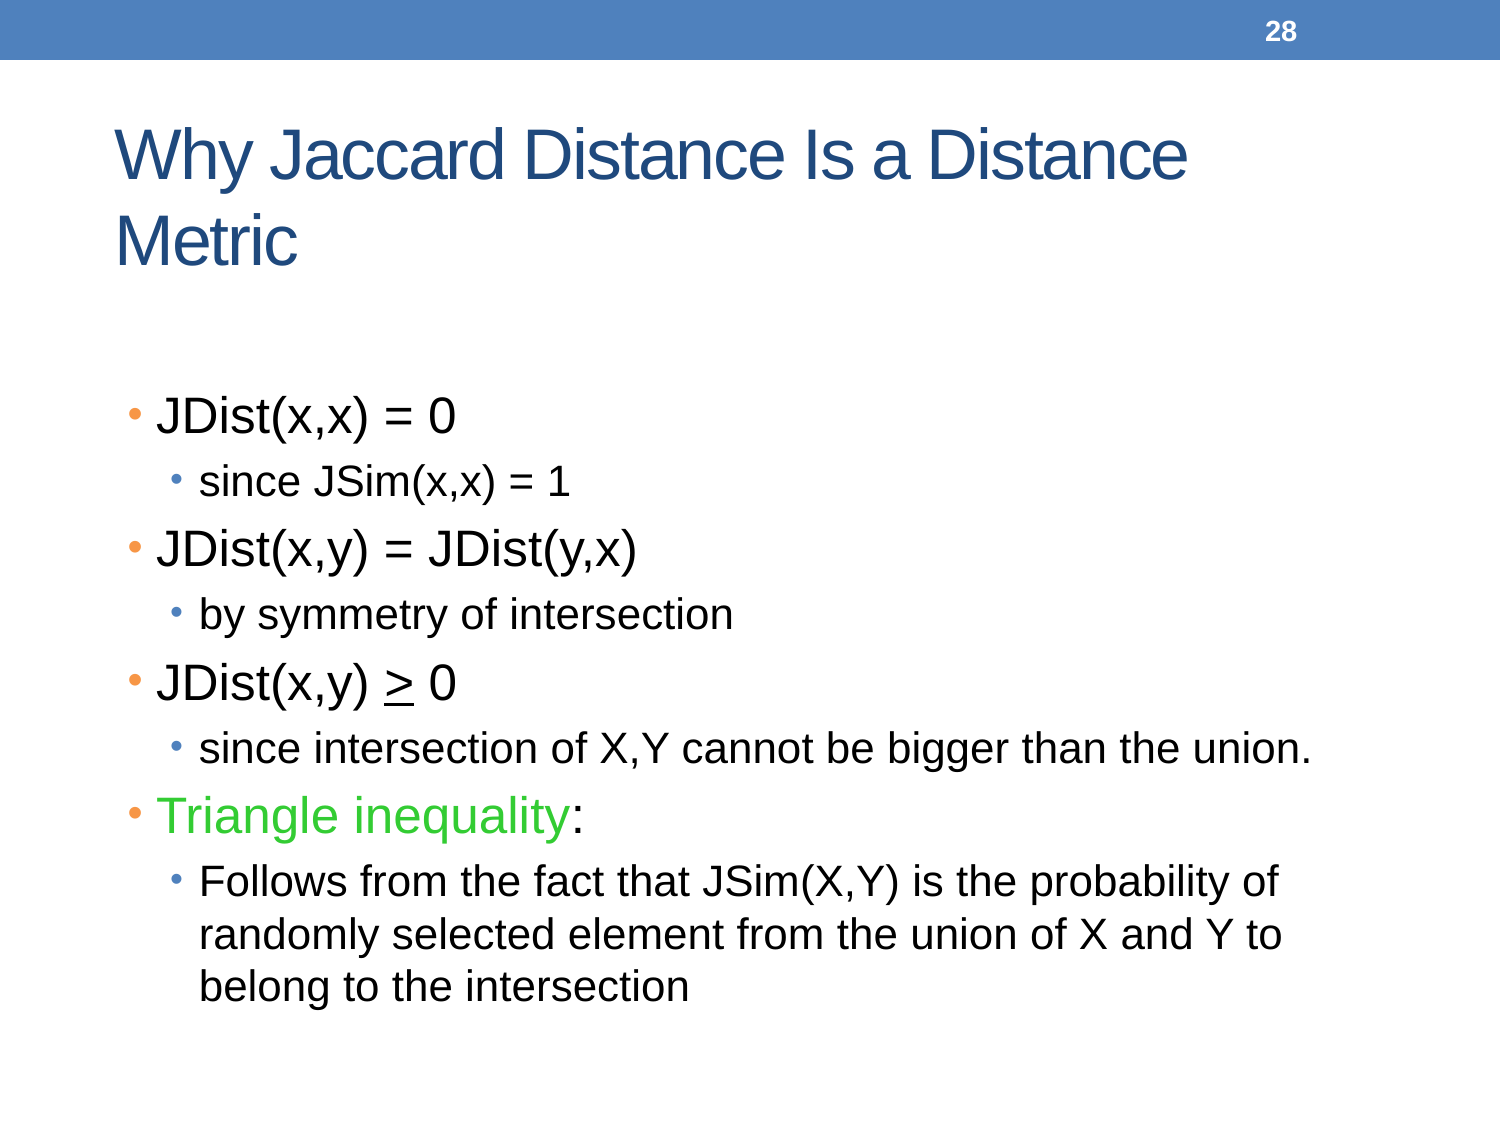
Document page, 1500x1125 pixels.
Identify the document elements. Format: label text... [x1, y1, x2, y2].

list JDist(x,x) = 0 since JSim(x,x) = 1 JDist(x,y) = JDist(y,x) by symmetry of intersection JDist(x,y) > 0 since intersection of X,Y cannot be bigger than the union. Triangle inequality: Follows from the fact that JSim(X,Y) is the probability of randomly selected element from the union of X and Y to belong to the intersection [112, 375, 1388, 1025]
slide_number 28 [1250, 3, 1425, 57]
title Why Jaccard Distance Is a Distance Metric [99, 99, 1388, 288]
